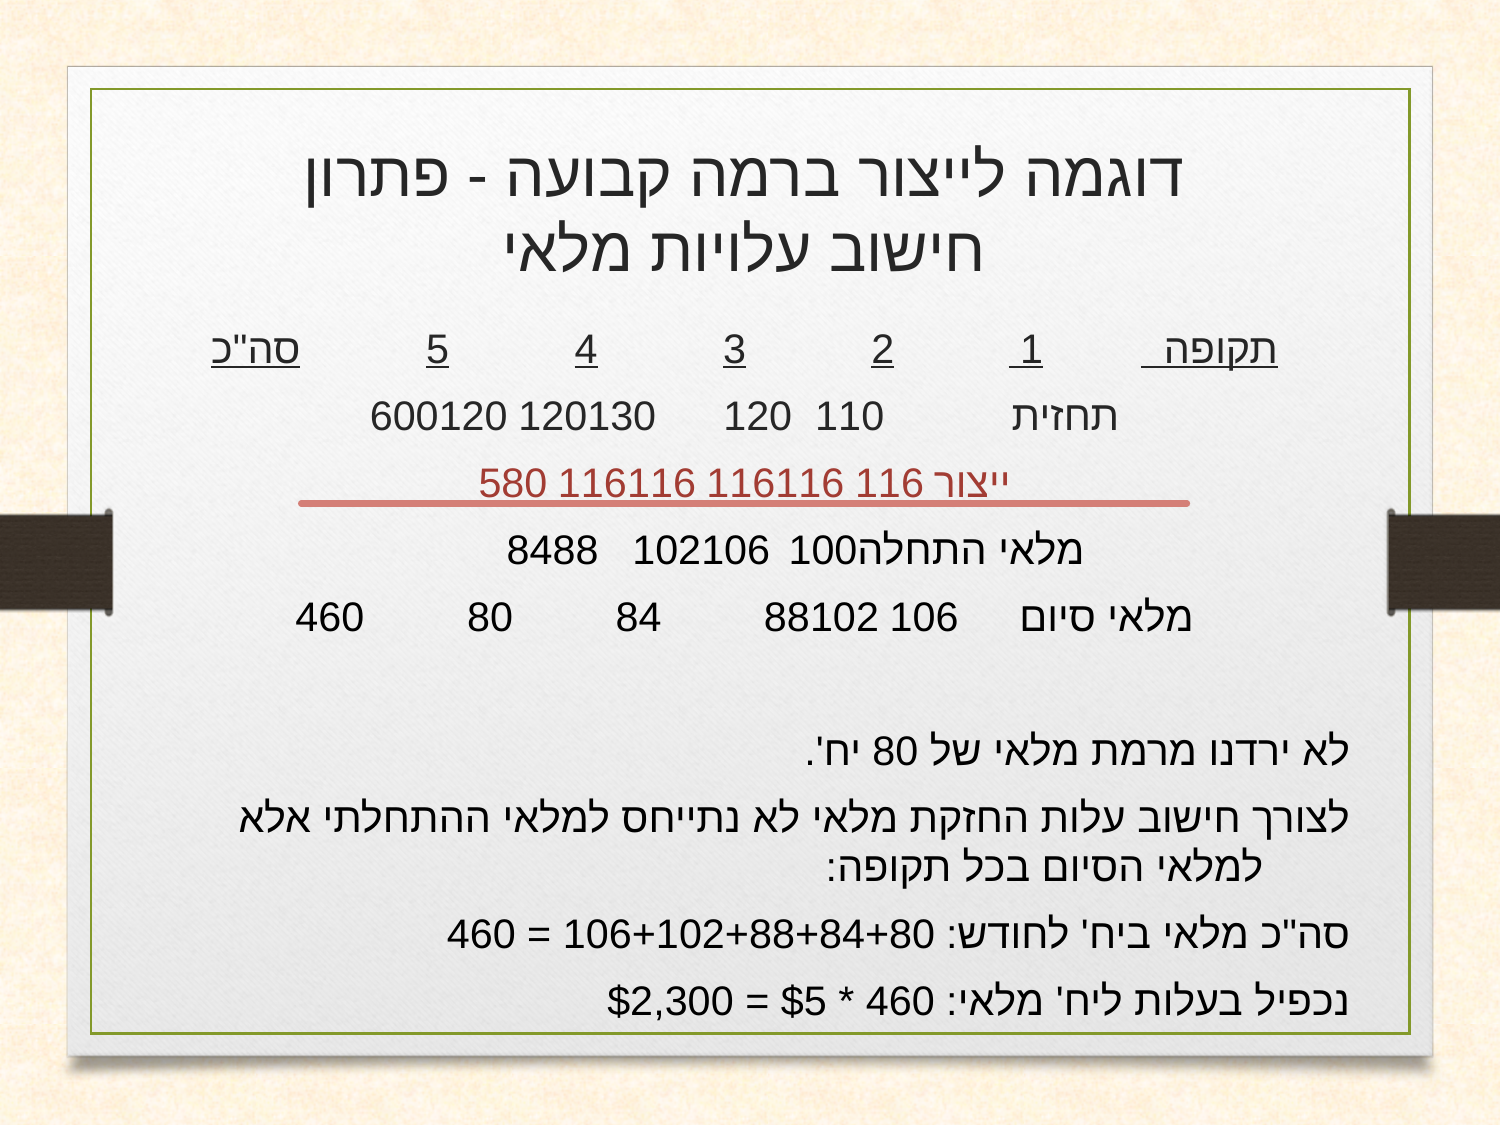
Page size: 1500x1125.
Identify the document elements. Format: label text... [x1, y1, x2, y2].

picture [0, 0, 1500, 1125]
title דוגמה לייצור ברמה קבועה - פתרון חישוב עלויות מלאי [105, 88, 1384, 329]
list תקופה 1 2 3 4 5 סה"כ תחזית 110 120 130 120 120 600 ייצור 116 116 116 116 116 580 מלאי התחלה 100 106 102 88 84 מלאי סיום 106 102 88 84 80 460 לא ירדנו מרמת מלאי של 80 יח'. לצורך חישוב עלות החזקת מלאי לא נתייחס למלאי ההתחלתי אלא למלאי הסיום בכל תקופה: סה"כ מלאי ביח' לחודש: 106+102+88+84+80 = 460 נכפיל בעלות ליח' מלאי: 460 * $5 = $2,300 [123, 314, 1366, 1047]
